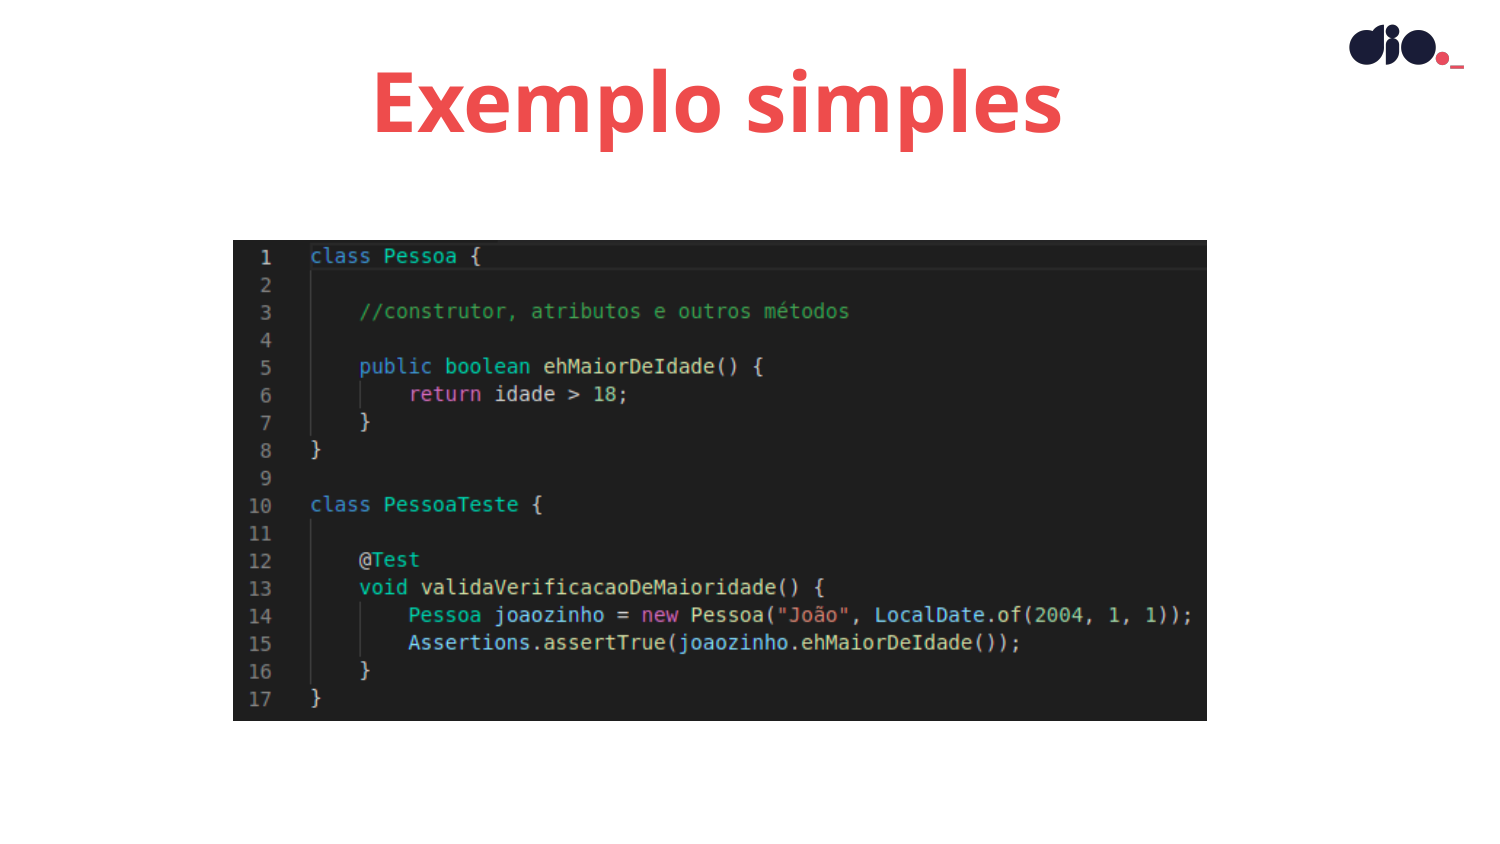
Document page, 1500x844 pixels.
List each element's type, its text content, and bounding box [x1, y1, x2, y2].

picture [1334, 15, 1474, 78]
picture [232, 239, 1207, 721]
text_box Exemplo simples [355, 0, 1083, 190]
